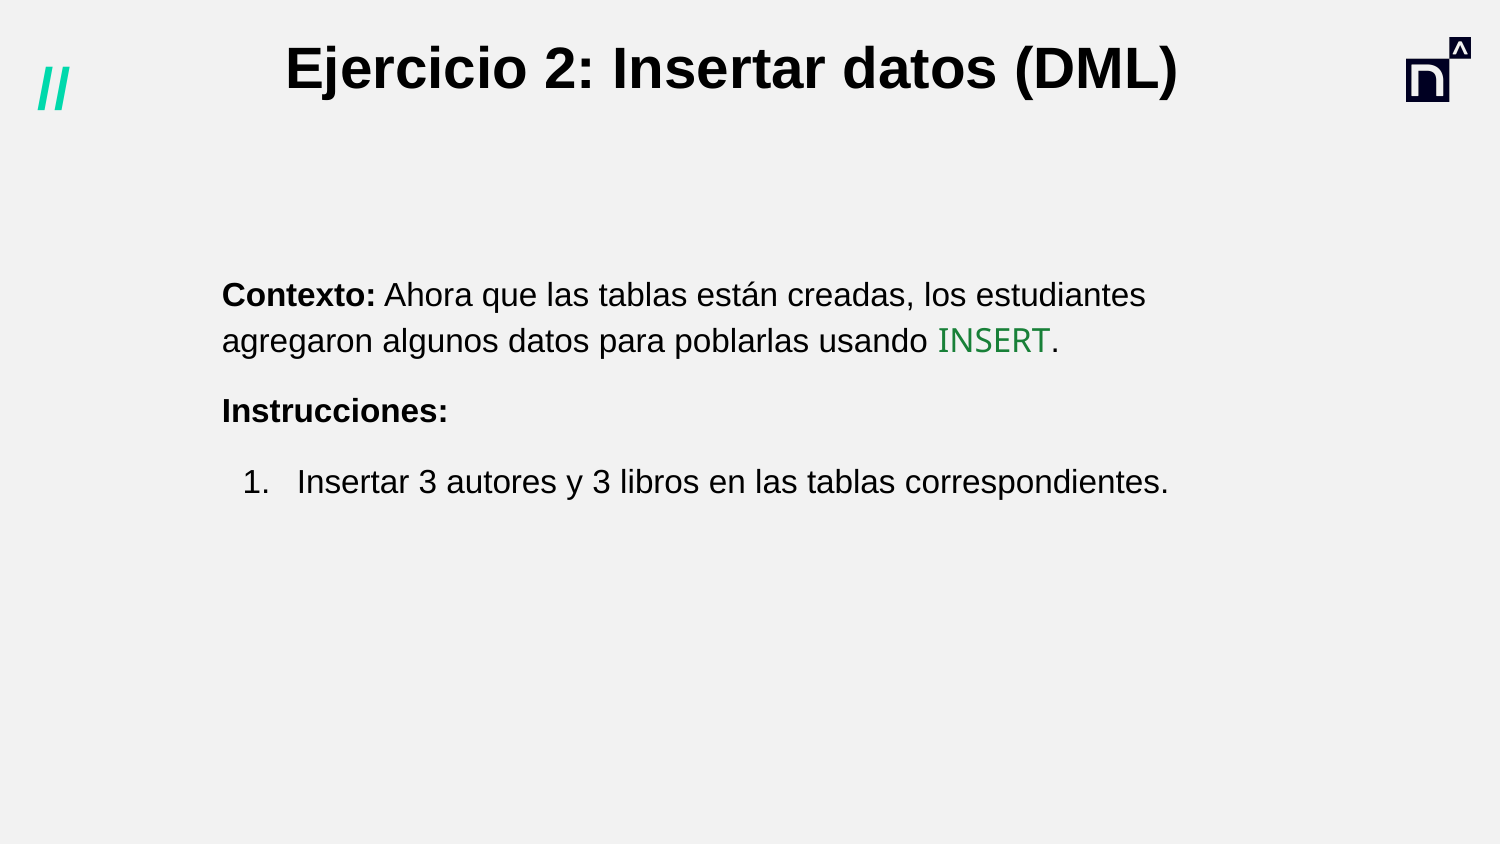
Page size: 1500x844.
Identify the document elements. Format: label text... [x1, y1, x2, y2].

title Ejercicio 2: Insertar datos (DML) [100, 15, 1366, 163]
text_box Contexto: Ahora que las tablas están creadas, los estudiantes agregaron algunos datos para poblarlas usando INSERT. Instrucciones: Insertar 3 autores y 3 libros en las tablas correspondientes. [206, 251, 1293, 516]
picture [1406, 37, 1471, 102]
